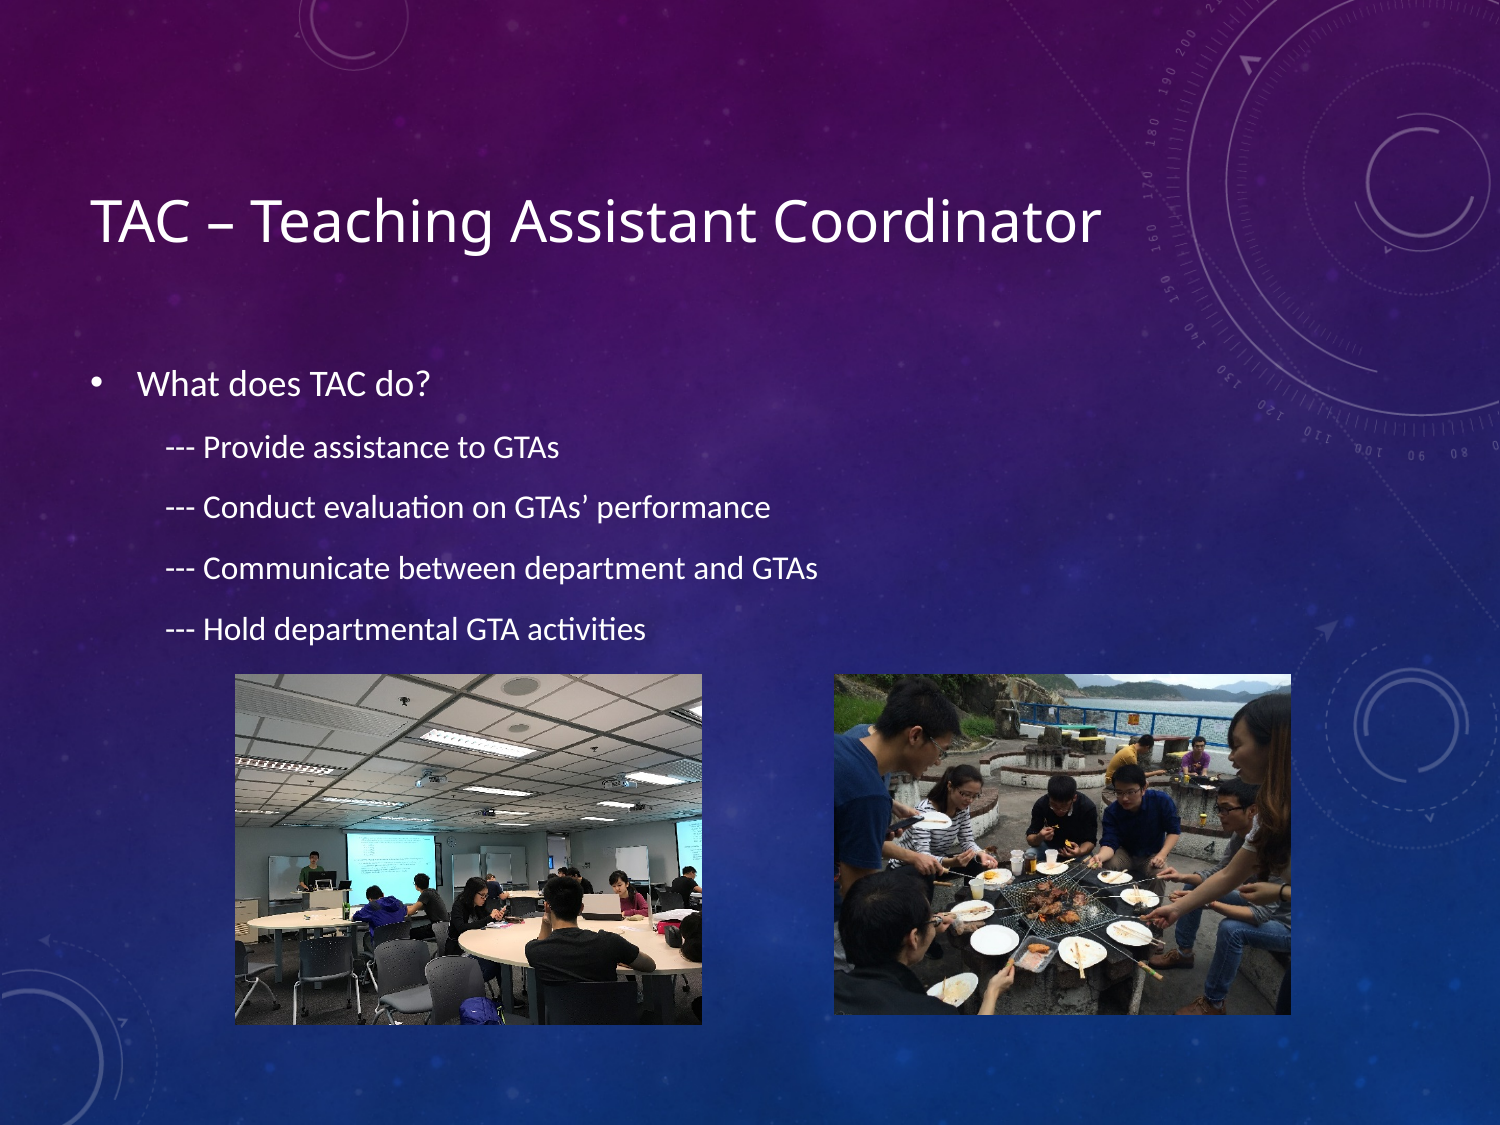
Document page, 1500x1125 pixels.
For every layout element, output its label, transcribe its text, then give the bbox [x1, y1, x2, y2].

title TAC – Teaching Assistant Coordinator [75, 99, 1350, 339]
list What does TAC do? --- Provide assistance to GTAs --- Conduct evaluation on GTAs’ performance --- Communicate between department and GTAs --- Hold departmental GTA activities [75, 351, 1350, 950]
picture [0, 0, 1500, 1125]
